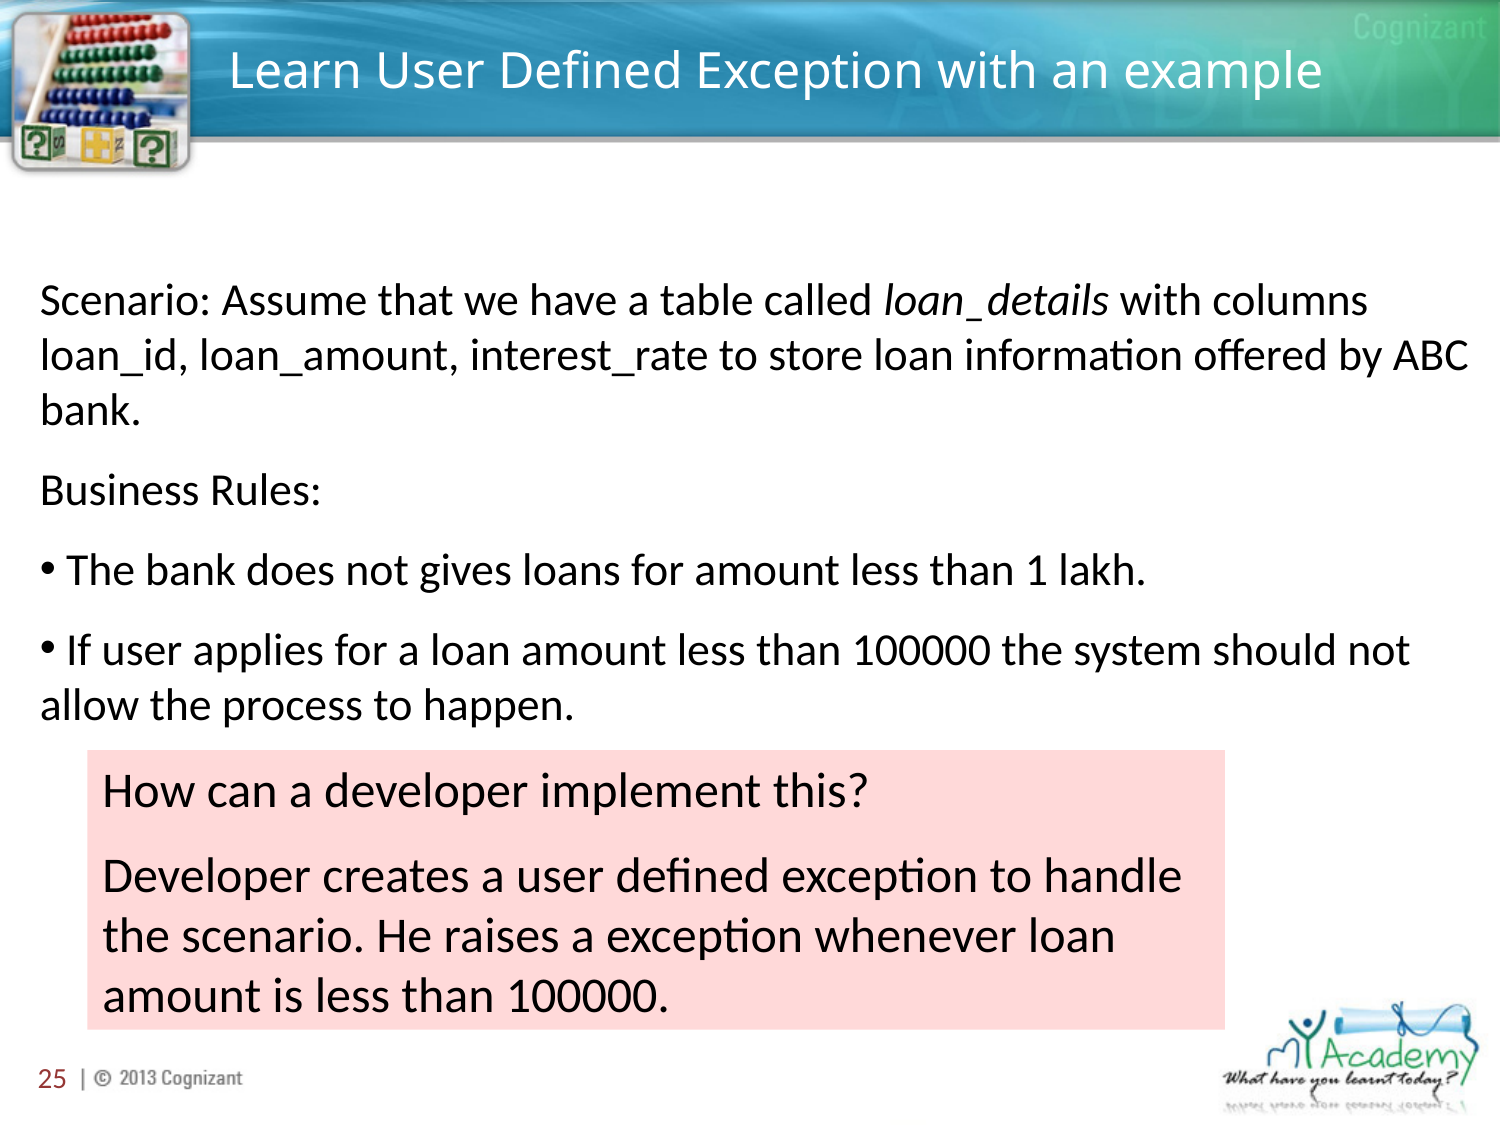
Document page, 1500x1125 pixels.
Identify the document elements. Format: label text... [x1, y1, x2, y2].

title Learn User Defined Exception with an example [213, 0, 1500, 163]
text_box How can a developer implement this? Developer creates a user defined exception to handle the scenario. He raises a exception whenever loan amount is less than 100000. [87, 750, 1225, 1030]
picture [0, 0, 1500, 1125]
slide_number 25 [22, 1052, 98, 1098]
text_box Scenario: Assume that we have a table called loan_details with columns loan_id, loan_amount, interest_rate to store loan information offered by ABC bank. Business Rules: The bank does not gives loans for amount less than 1 lakh. If user applies for a loan amount less than 100000 the system should not allow the process to happen. [24, 262, 1488, 737]
